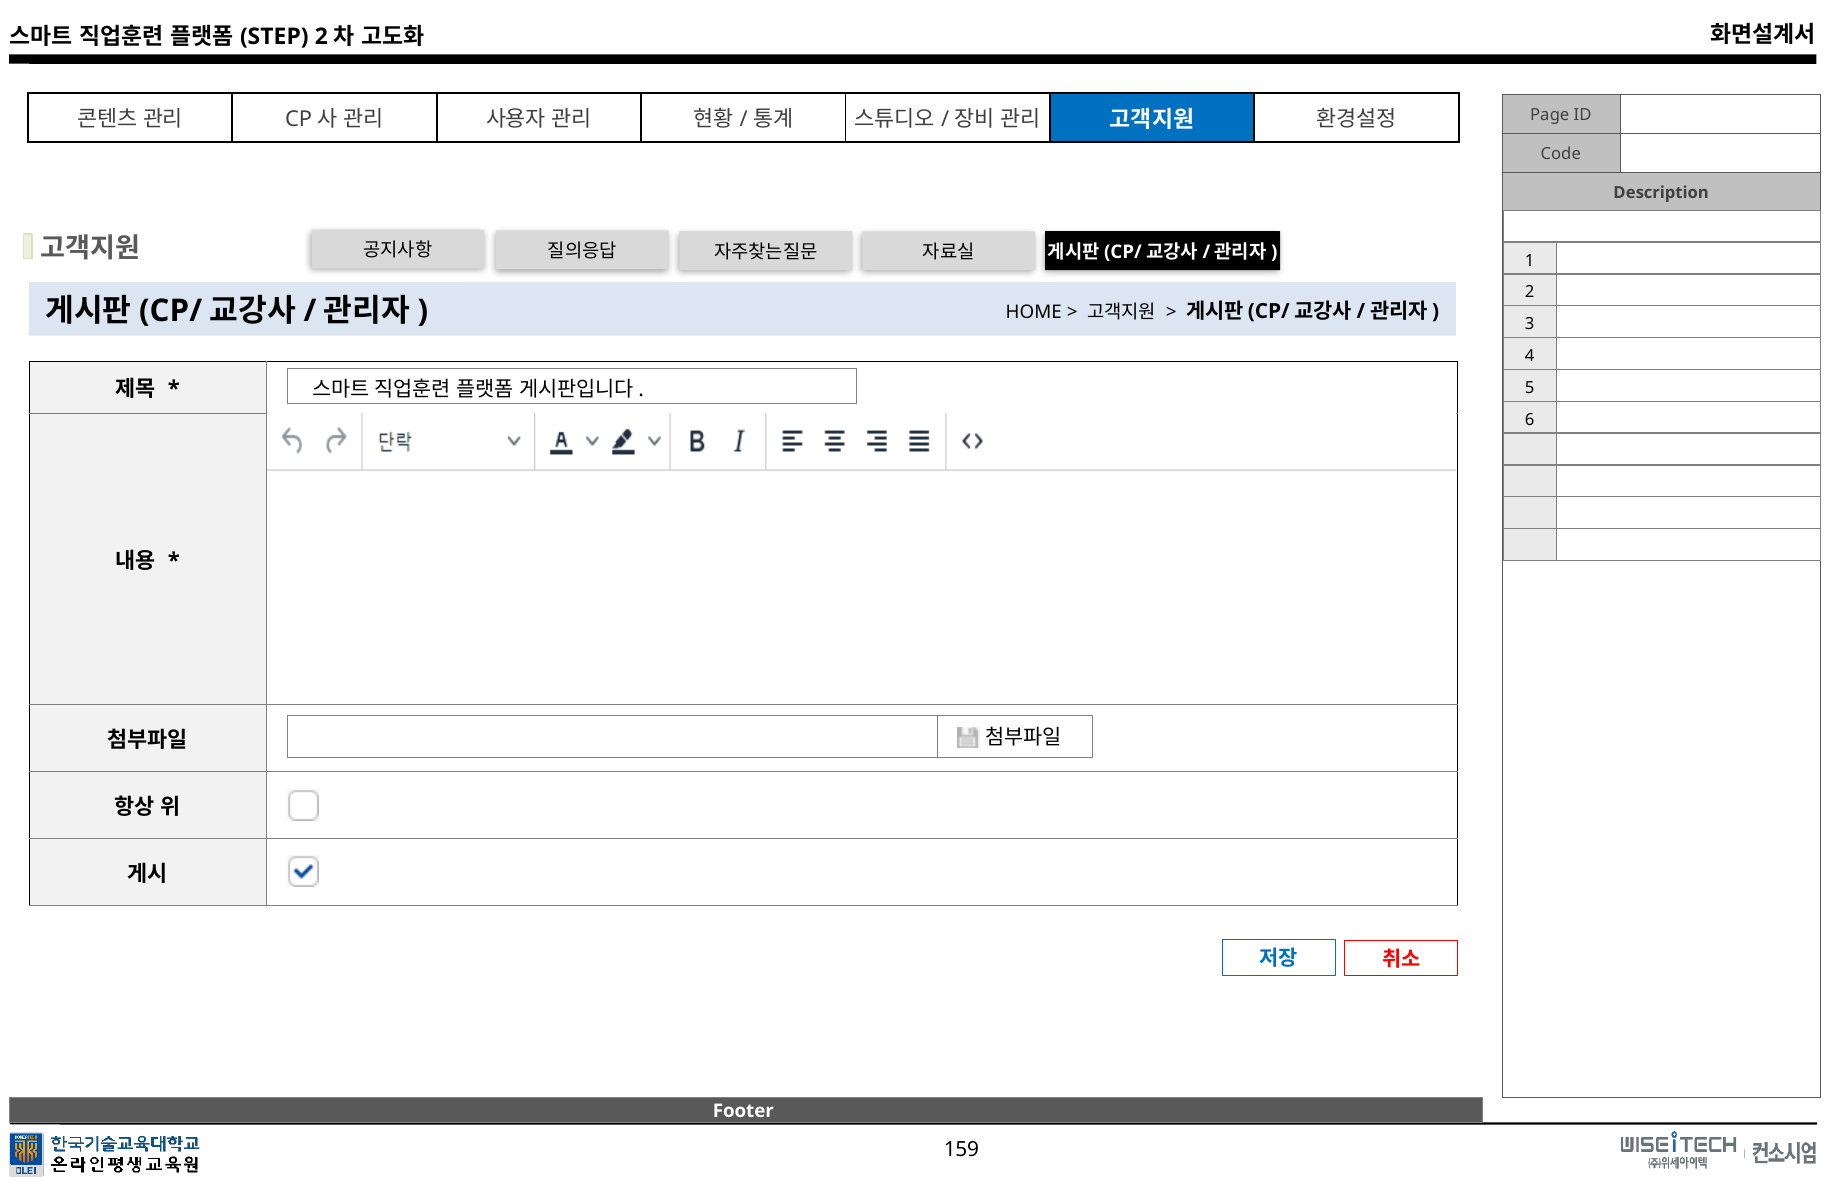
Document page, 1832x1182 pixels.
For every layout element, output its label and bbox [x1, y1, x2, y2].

table_cell [1557, 370, 1820, 401]
table_cell [1504, 243, 1556, 273]
table_header [267, 362, 1457, 413]
text_box [679, 231, 853, 271]
table_cell [267, 414, 1457, 704]
table_cell [1557, 466, 1820, 496]
table_cell [1504, 434, 1556, 464]
table_cell [1557, 275, 1820, 305]
text_box [7, 1095, 1484, 1124]
table_cell [1504, 402, 1556, 432]
table_cell [267, 772, 1457, 838]
text_box [21, 222, 262, 272]
table_cell [1557, 402, 1820, 432]
table_cell [1557, 243, 1820, 273]
table_cell [1504, 338, 1556, 369]
table_cell [267, 705, 1457, 771]
table_cell [1504, 497, 1556, 528]
table_header [30, 362, 266, 413]
table_cell [30, 705, 266, 771]
text_box [286, 366, 1203, 408]
text_box [311, 229, 485, 269]
table_header [1504, 211, 1820, 241]
text_box [1220, 937, 1337, 977]
table_cell [30, 772, 266, 838]
picture [1612, 1125, 1821, 1178]
text_box [1342, 938, 1460, 978]
table_cell [1557, 434, 1820, 464]
picture [0, 1126, 214, 1180]
table_cell [1504, 306, 1556, 337]
text_box [862, 231, 1036, 271]
table_cell [30, 839, 266, 905]
table_cell [1504, 529, 1556, 560]
table_cell [1557, 306, 1820, 337]
table_cell [1557, 338, 1820, 369]
picture [286, 855, 319, 887]
text_box [495, 230, 669, 270]
table_cell [1504, 466, 1556, 496]
table_cell [267, 839, 1457, 905]
picture [286, 789, 319, 821]
picture [957, 727, 980, 749]
text_box [29, 282, 1456, 336]
picture [267, 413, 1456, 477]
table_cell [1504, 370, 1556, 401]
text_box [286, 714, 1095, 759]
text_box [1045, 231, 1281, 271]
table_cell [1557, 497, 1820, 528]
table_cell [1504, 275, 1556, 305]
table_cell [1557, 529, 1820, 560]
table_cell [30, 414, 266, 704]
